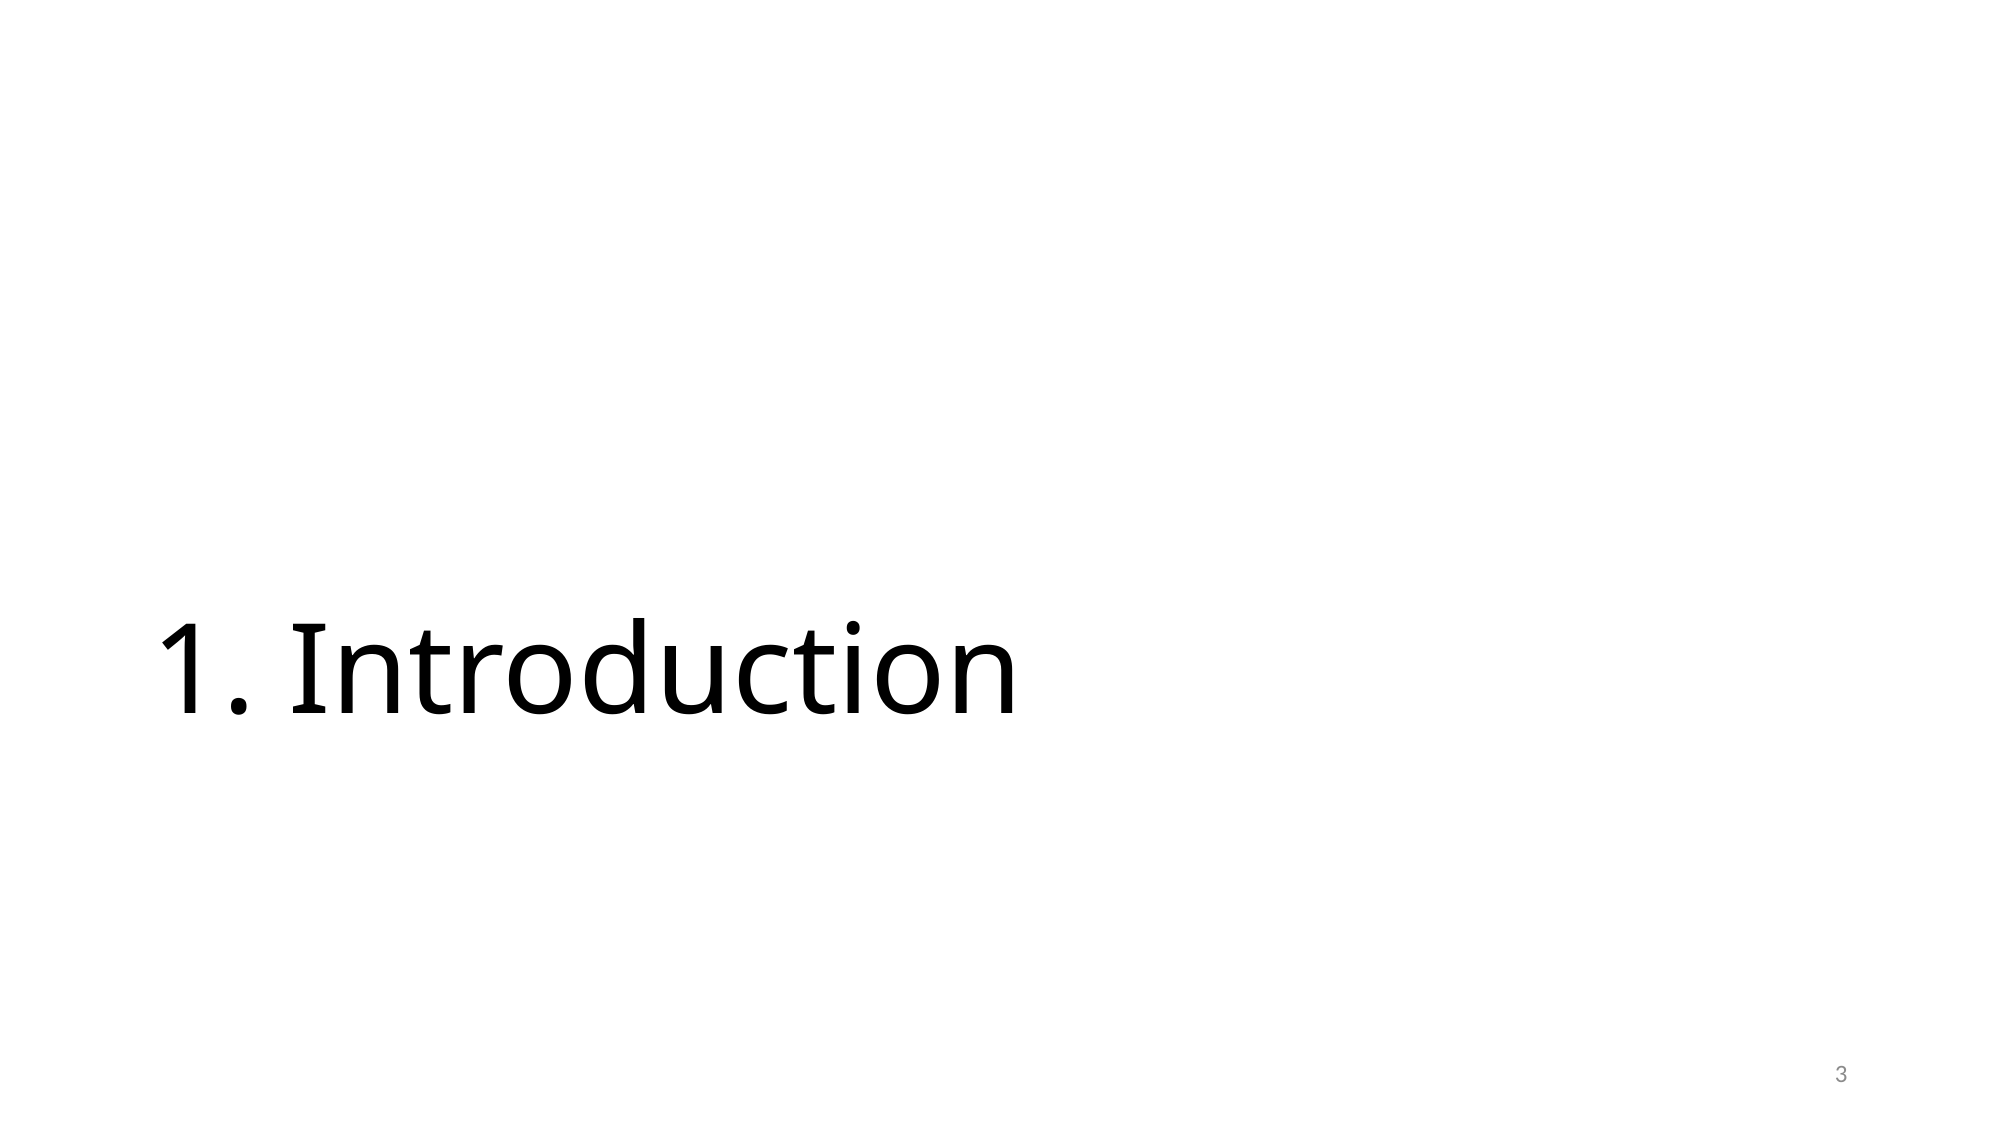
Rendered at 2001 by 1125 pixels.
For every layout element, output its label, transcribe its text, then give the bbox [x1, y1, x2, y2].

slide_number 3 [1412, 1042, 1863, 1103]
title 1. Introduction [136, 280, 1862, 749]
